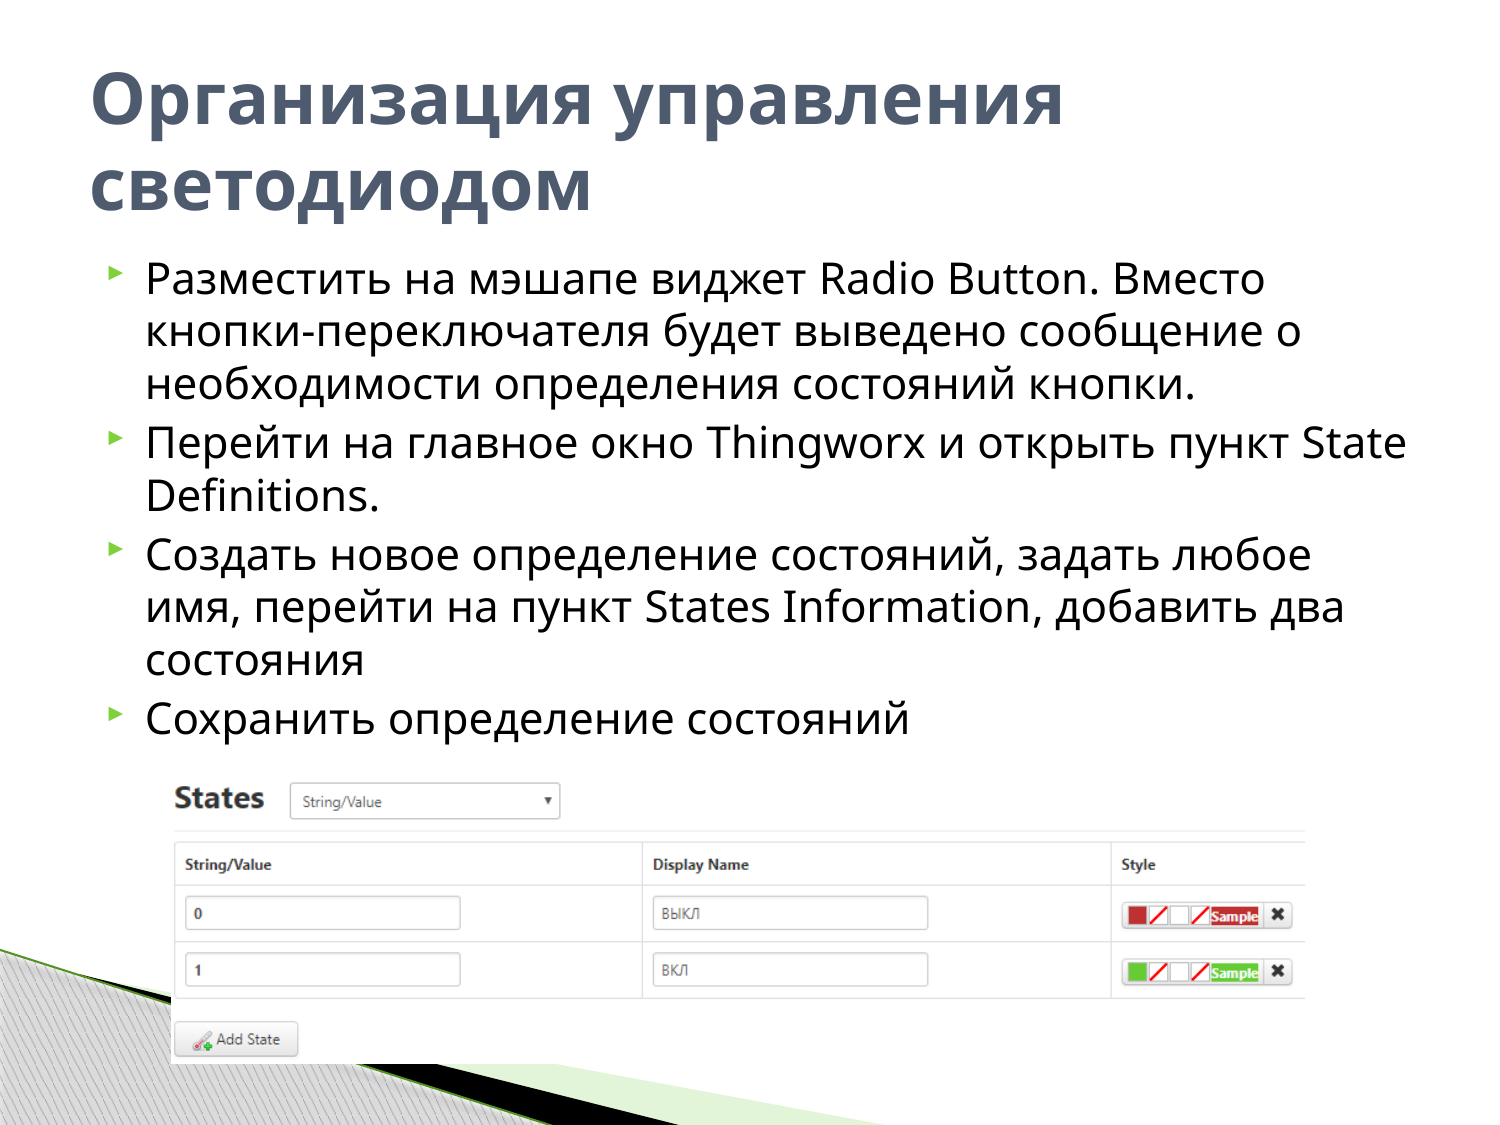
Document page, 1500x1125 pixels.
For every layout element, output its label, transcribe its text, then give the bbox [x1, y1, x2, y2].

list Разместить на мэшапе виджет Radio Button. Вместо кнопки-переключателя будет выведено сообщение о необходимости определения состояний кнопки. Перейти на главное окно Thingworx и открыть пункт State Definitions. Создать новое определение состояний, задать любое имя, перейти на пункт States Information, добавить два состояния Cохранить определение состояний [75, 243, 1425, 752]
picture [170, 774, 1306, 1064]
title Организация управления светодиодом [75, 45, 1425, 233]
